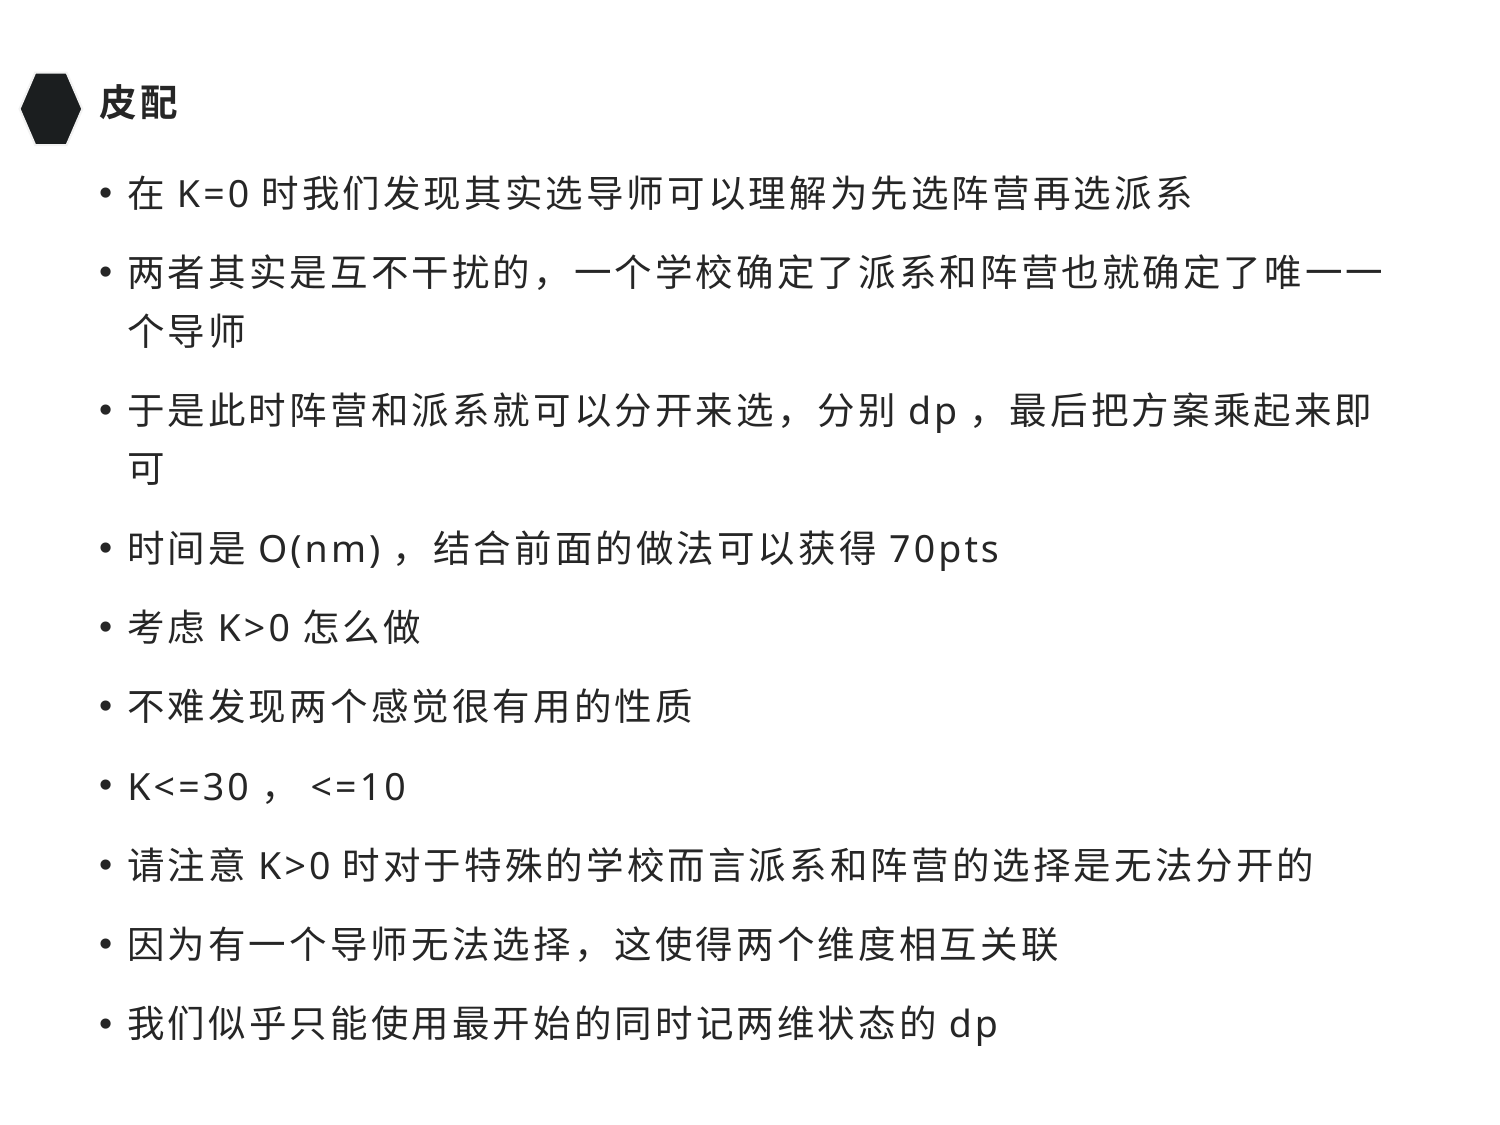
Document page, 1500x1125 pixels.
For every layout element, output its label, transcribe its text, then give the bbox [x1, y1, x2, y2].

title 皮配 [82, 72, 1418, 146]
